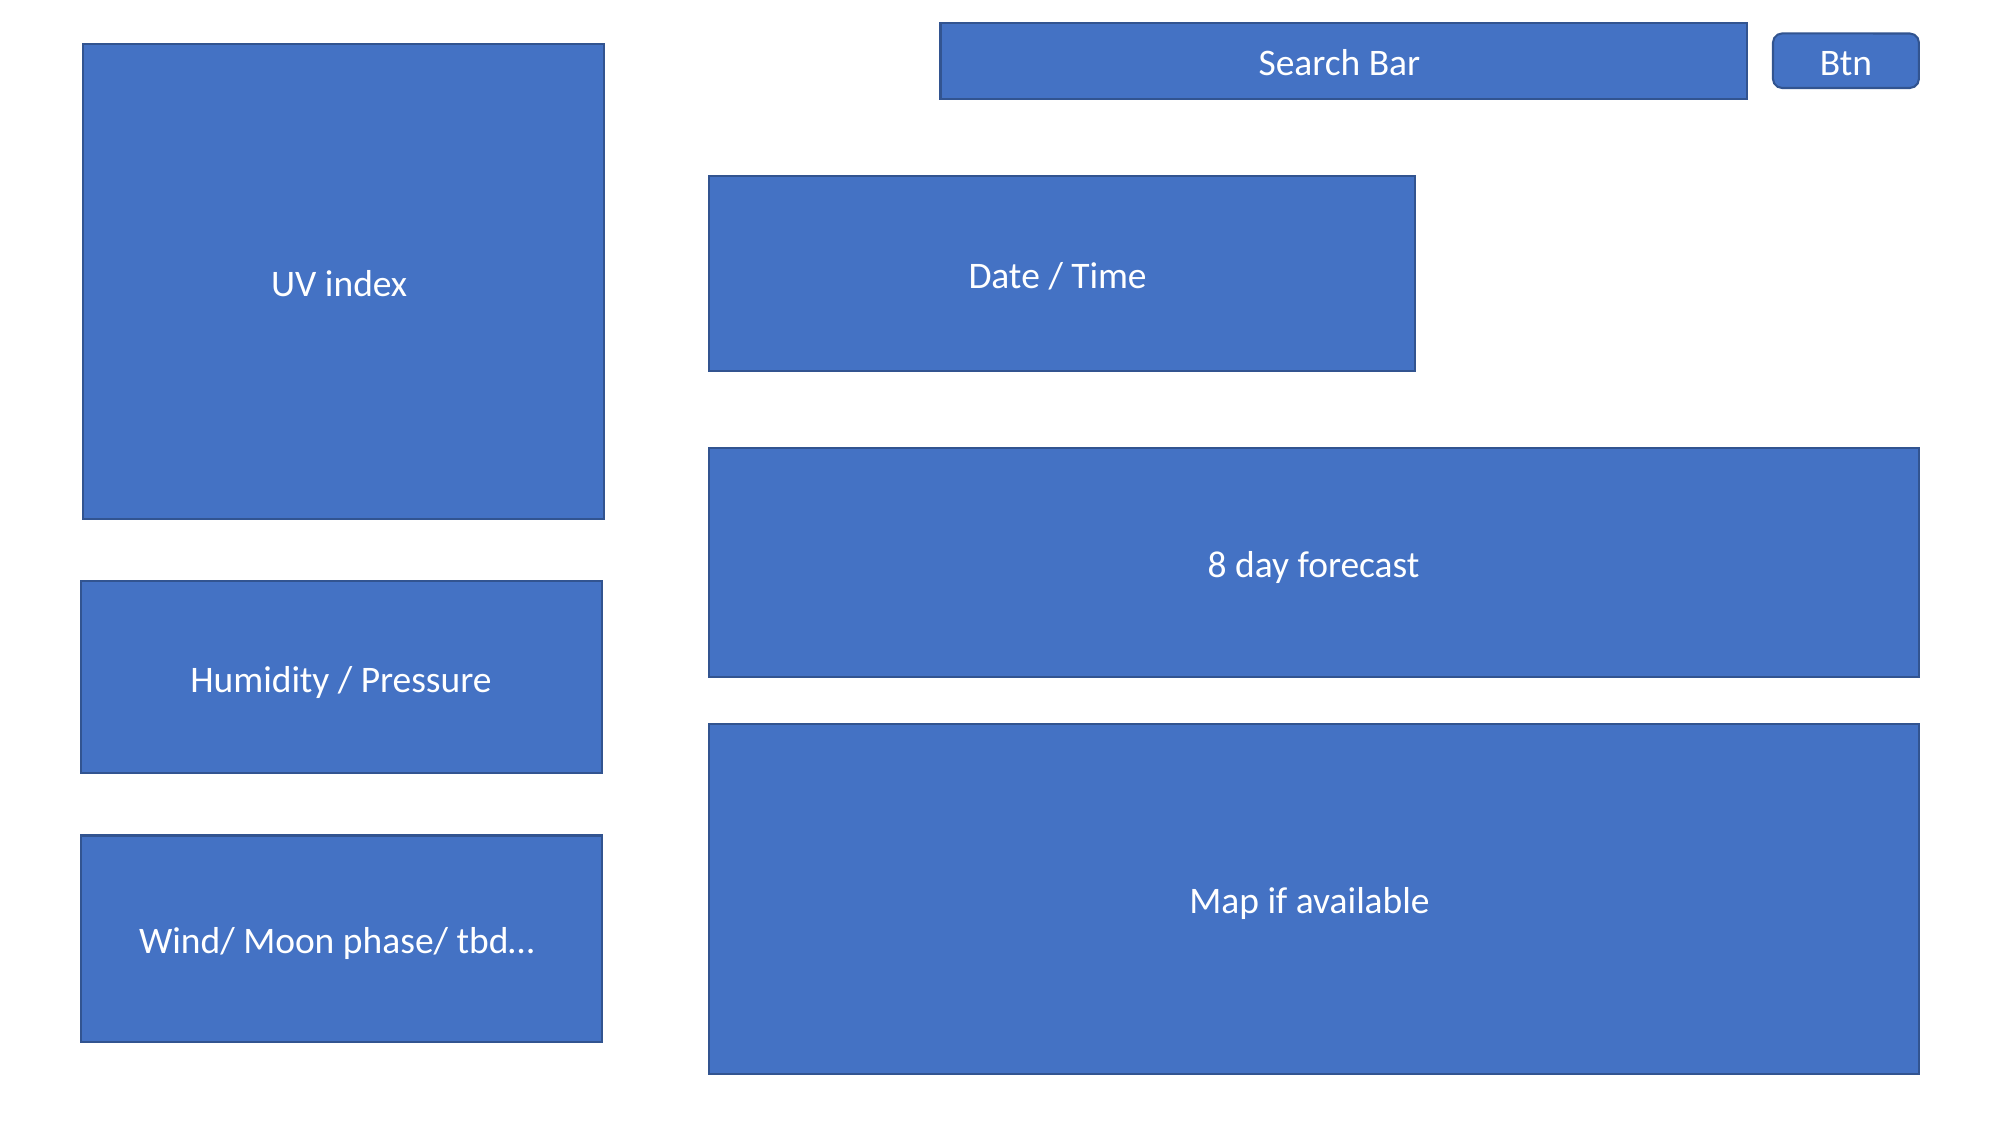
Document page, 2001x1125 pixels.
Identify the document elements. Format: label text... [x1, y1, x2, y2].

text_box Search Btn [1771, 32, 1920, 90]
text_box Map if available [708, 723, 1920, 1075]
text_box Date / Time [708, 175, 1416, 372]
text_box 8 day forecast [708, 447, 1920, 678]
text_box Search Bar [939, 22, 1748, 100]
text_box Wind/ Moon phase/ tbd… [80, 834, 603, 1043]
text_box Humidity / Pressure [80, 580, 603, 774]
text_box UV index [82, 43, 605, 520]
